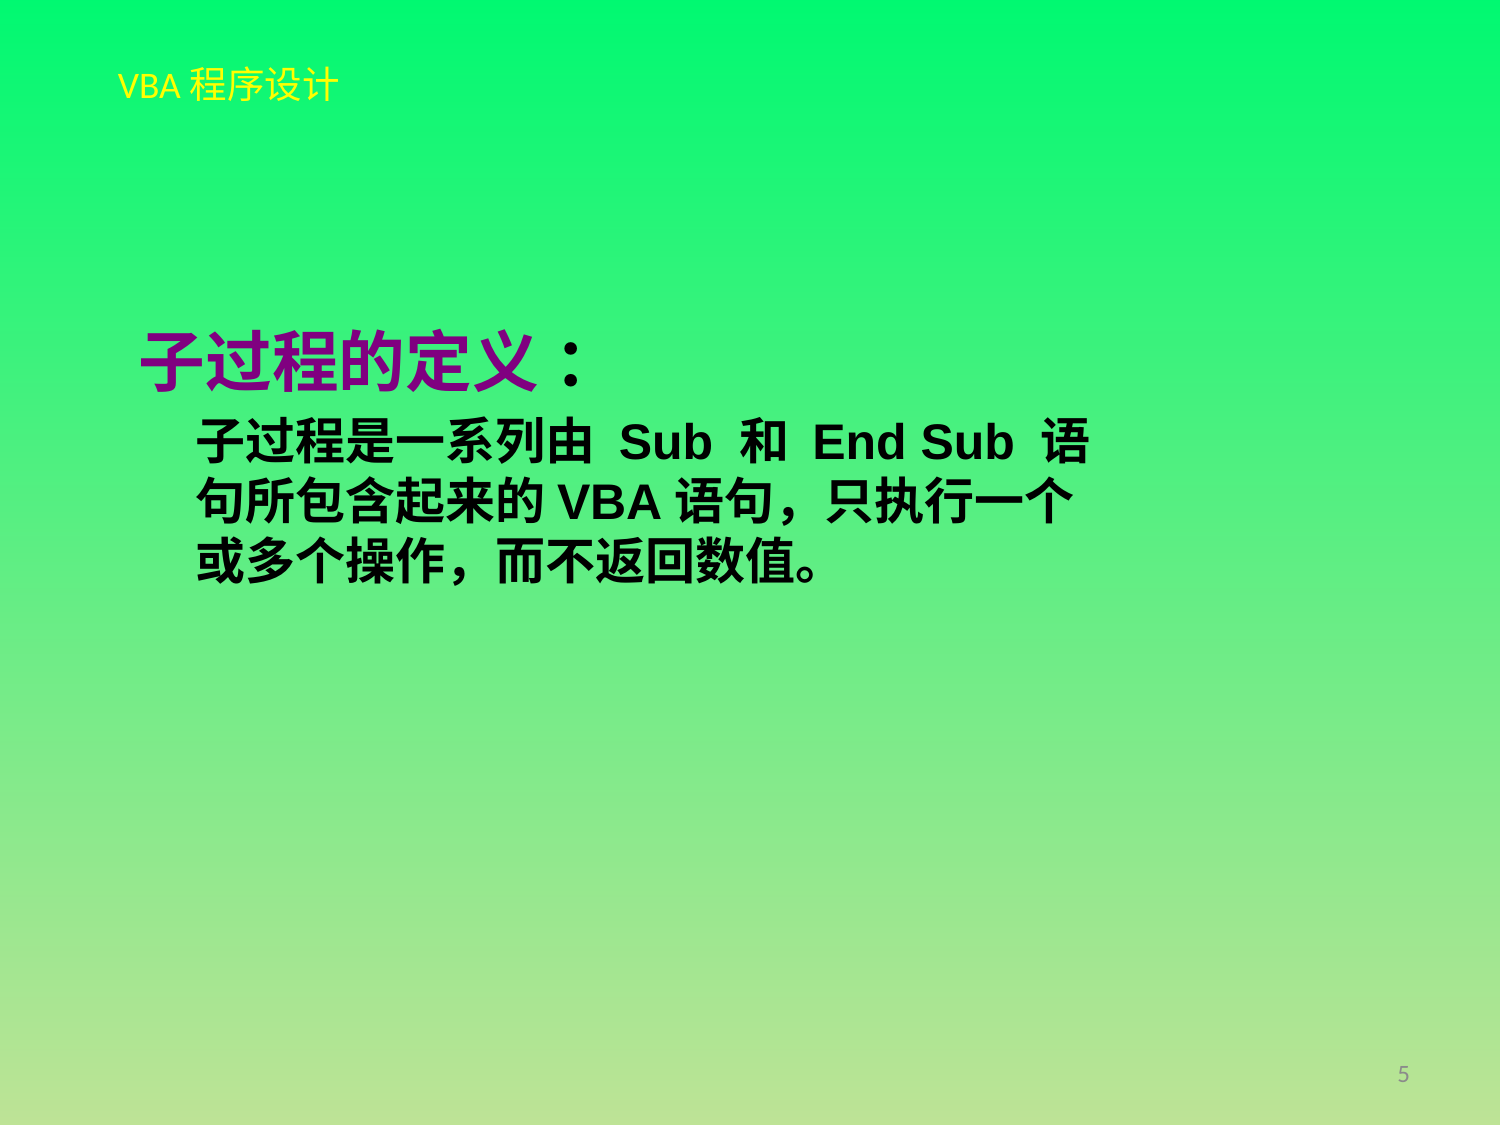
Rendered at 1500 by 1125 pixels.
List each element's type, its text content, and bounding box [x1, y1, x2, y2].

text_box 子过程的定义 ： 子过程是一系列由 Sub 和 End Sub 语句所包含起来的VBA语句，只执行一个或多个操作，而不返回数值。 [123, 312, 1125, 598]
slide_number 5 [1074, 1042, 1425, 1103]
